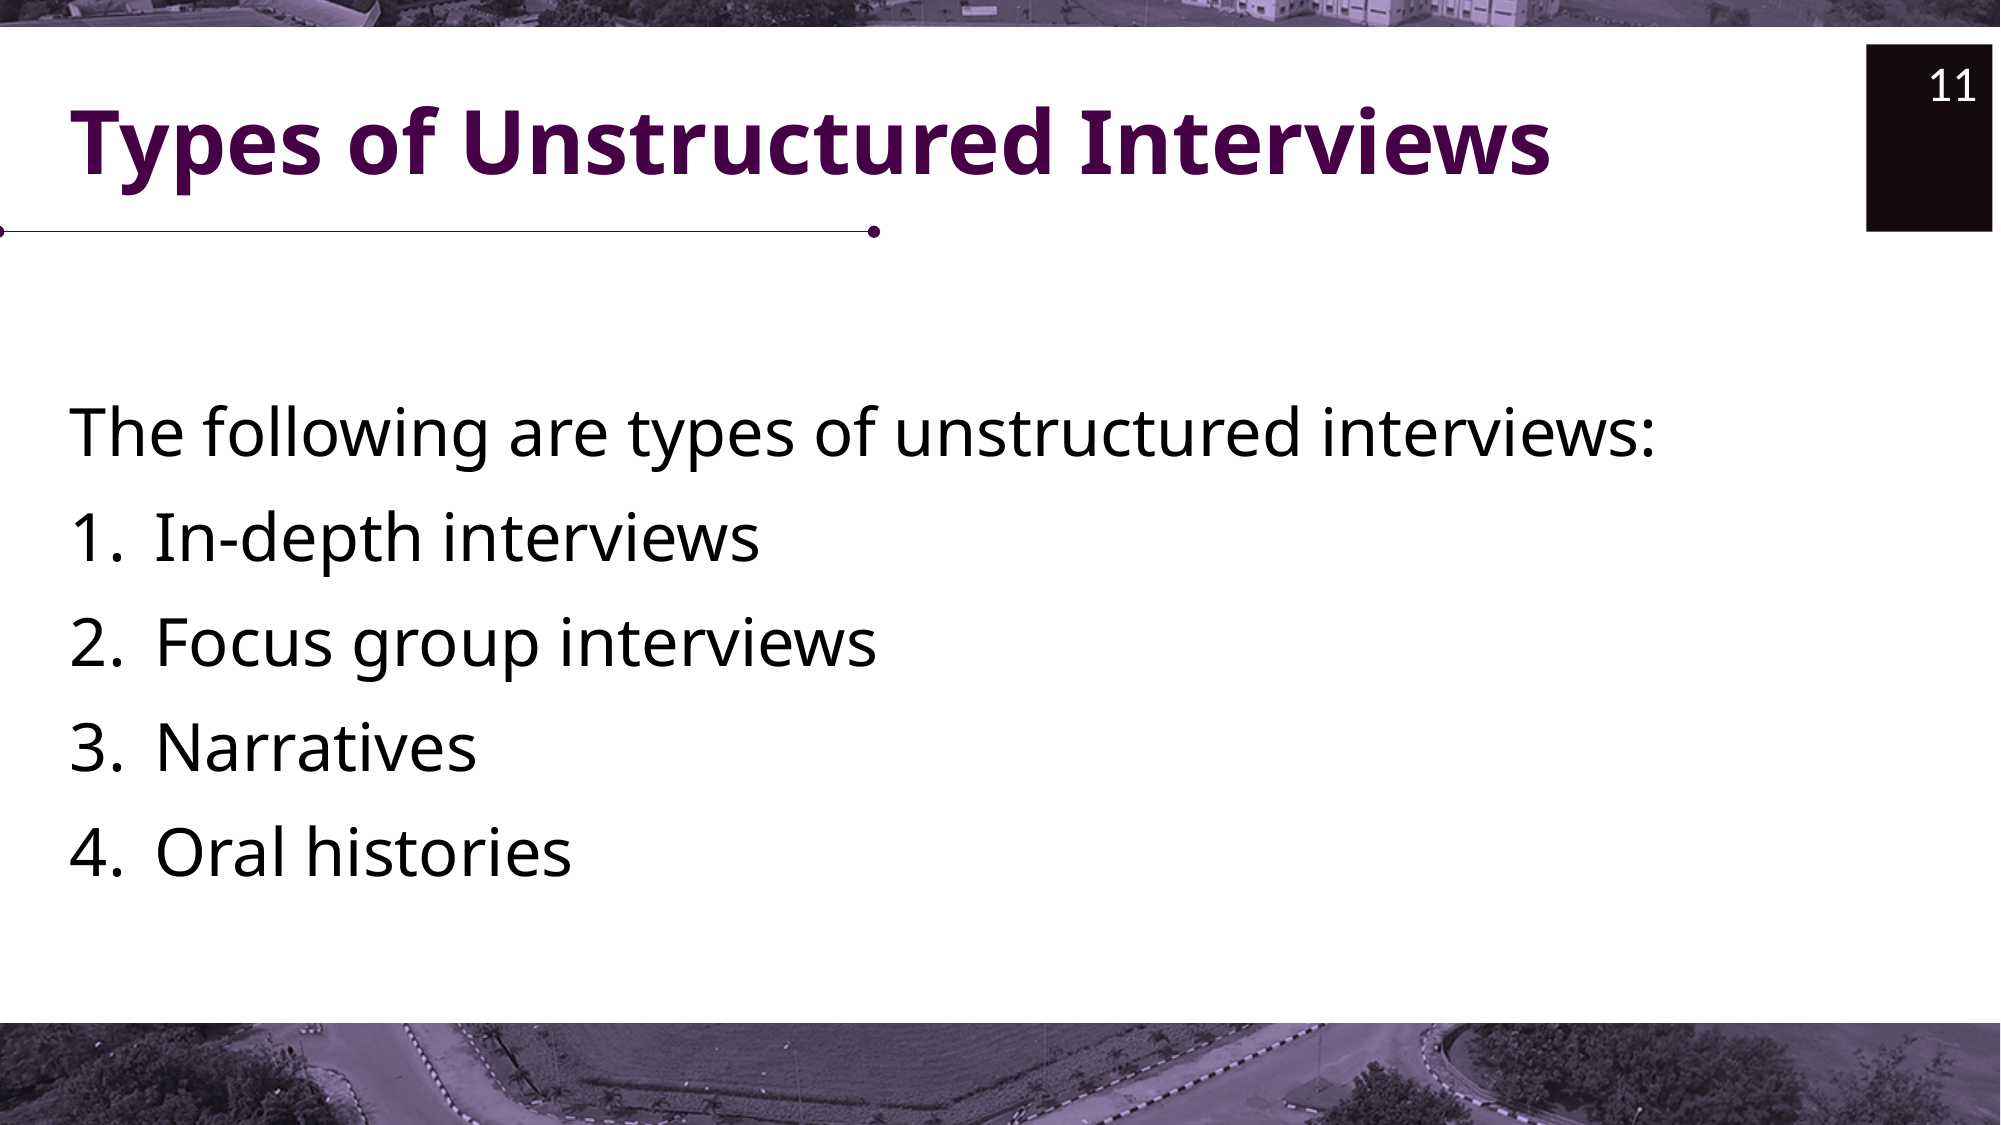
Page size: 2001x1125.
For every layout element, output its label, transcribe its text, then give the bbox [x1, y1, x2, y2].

list The following are types of unstructured interviews: In-depth interviews Focus group interviews Narratives Oral histories [55, 262, 1945, 1005]
slide_number 11 [1866, 44, 1993, 232]
title Types of Unstructured Interviews [55, 45, 1835, 233]
